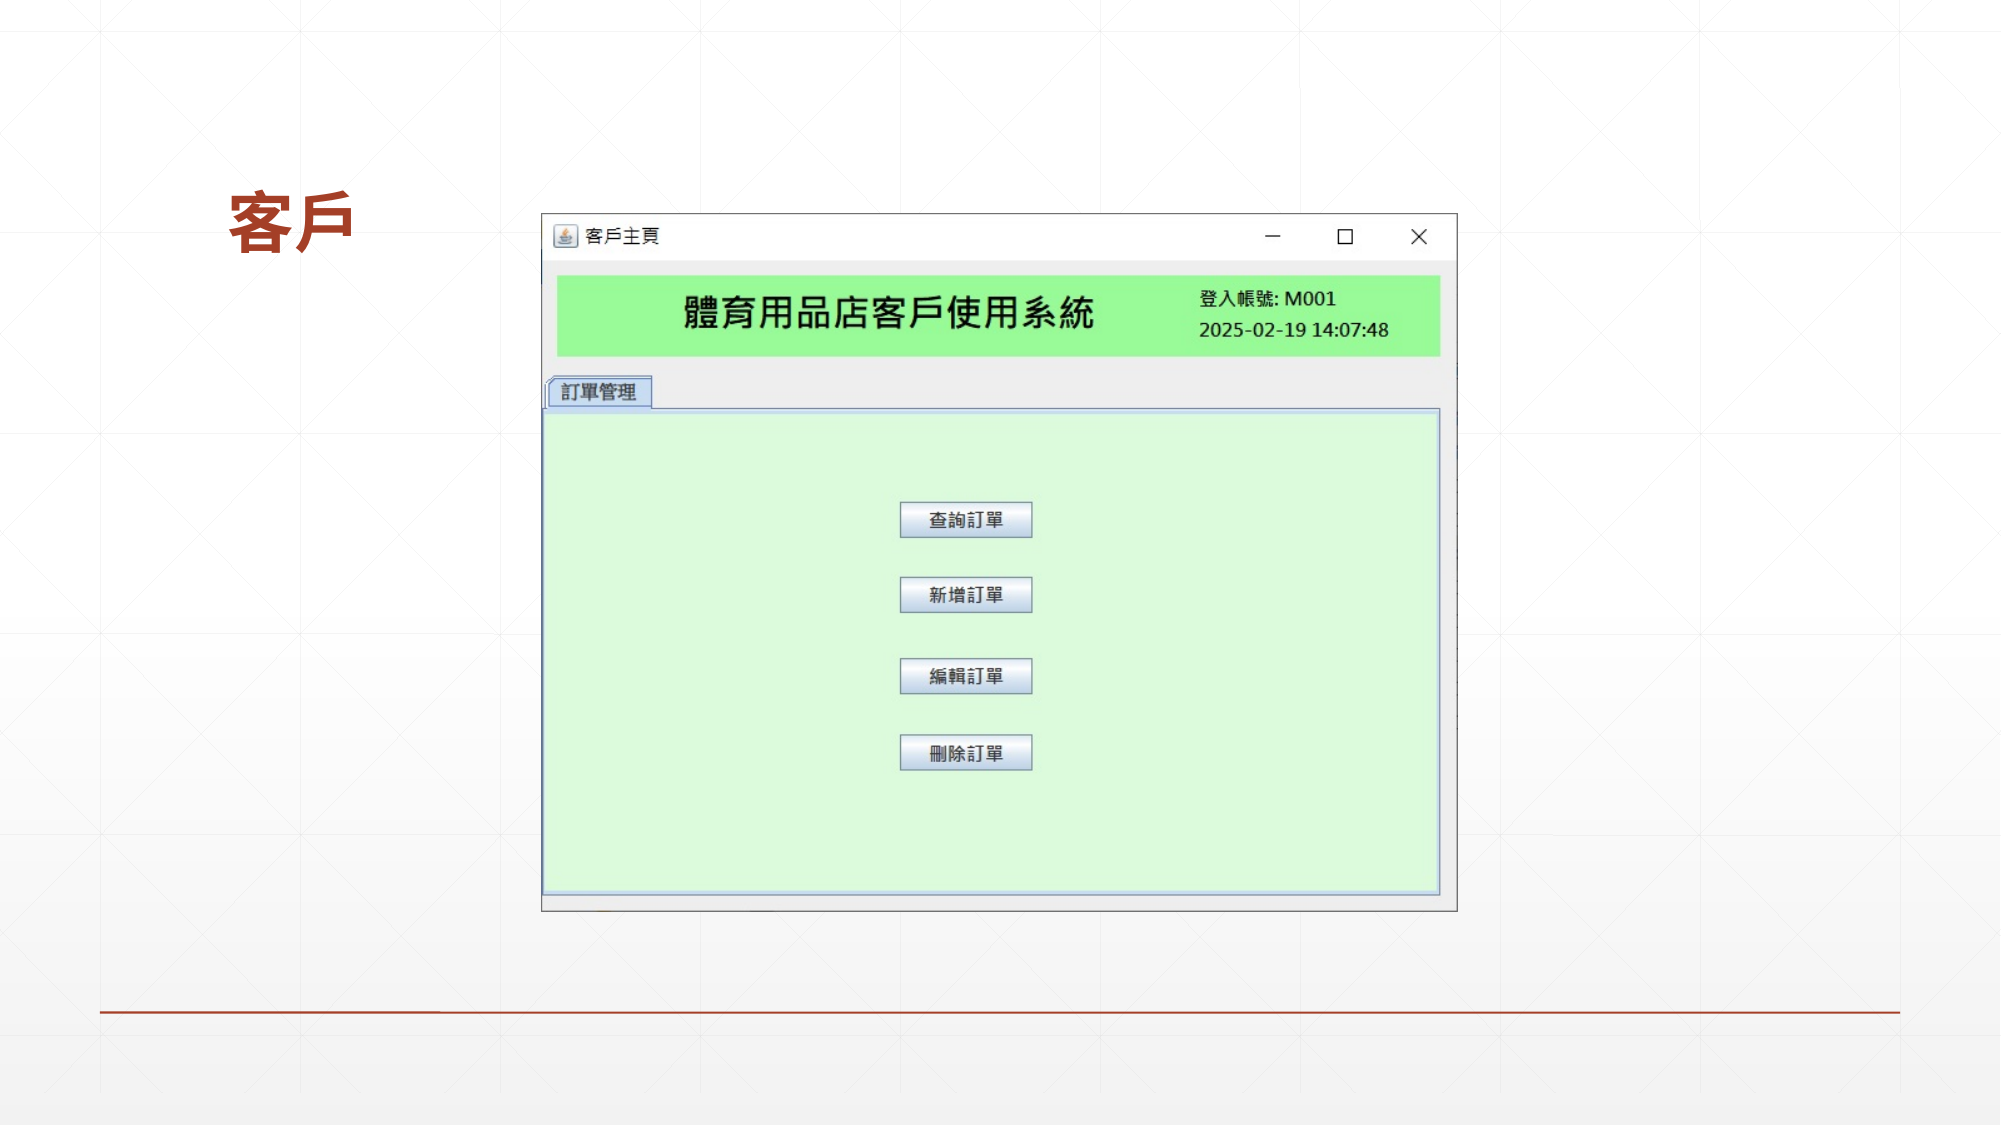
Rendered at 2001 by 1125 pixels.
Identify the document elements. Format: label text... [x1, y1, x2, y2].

title 客戶 [212, 82, 1788, 270]
picture [541, 213, 1458, 912]
